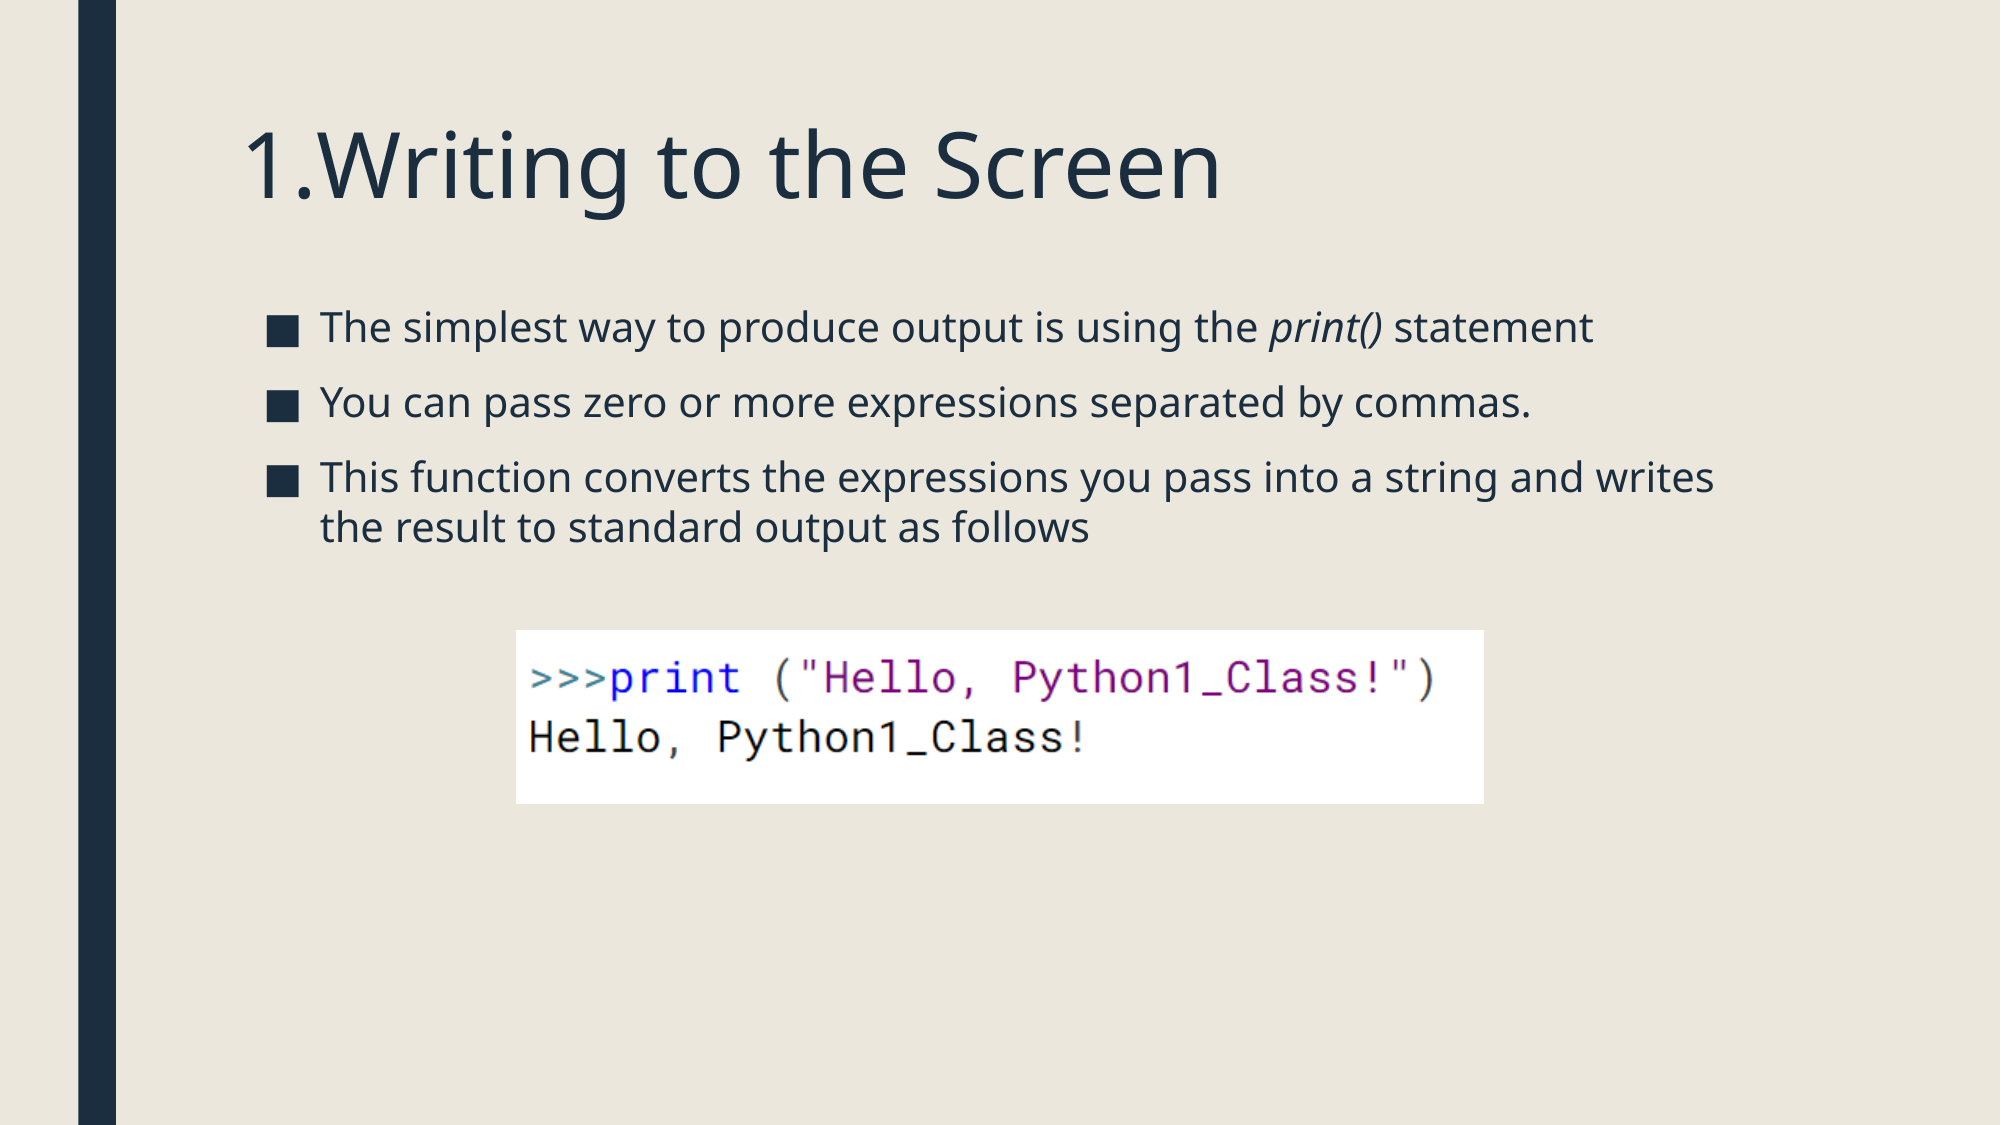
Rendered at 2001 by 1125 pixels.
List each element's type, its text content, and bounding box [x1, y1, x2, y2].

picture [516, 630, 1484, 805]
title Writing to the Screen [225, 112, 1800, 357]
list The simplest way to produce output is using the print() statement You can pass zero or more expressions separated by commas. This function converts the expressions you pass into a string and writes the result to standard output as follows [229, 293, 1805, 882]
